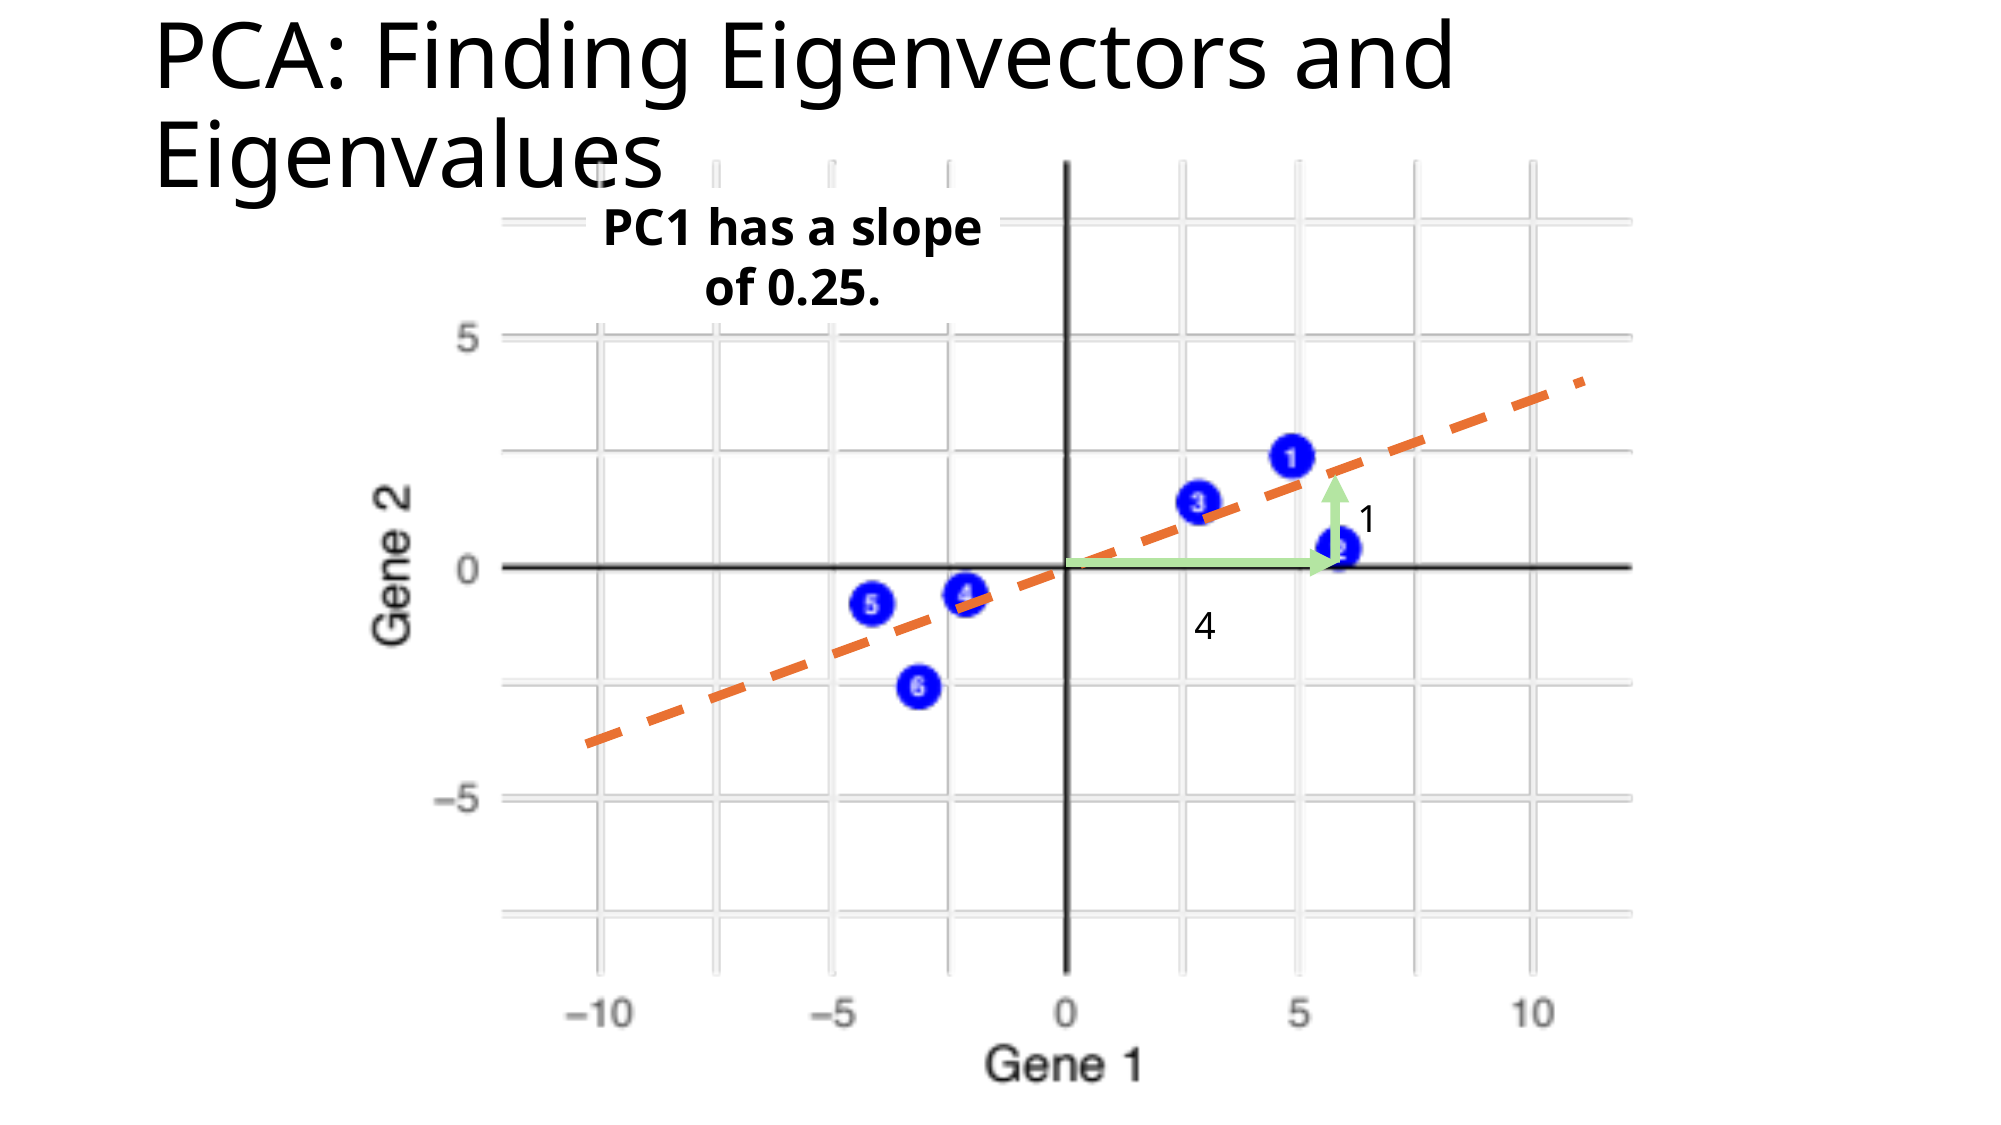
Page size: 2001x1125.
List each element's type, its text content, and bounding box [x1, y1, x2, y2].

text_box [349, 137, 1651, 1114]
title PCA: Finding Eigenvectors and Eigenvalues [137, 0, 1863, 218]
